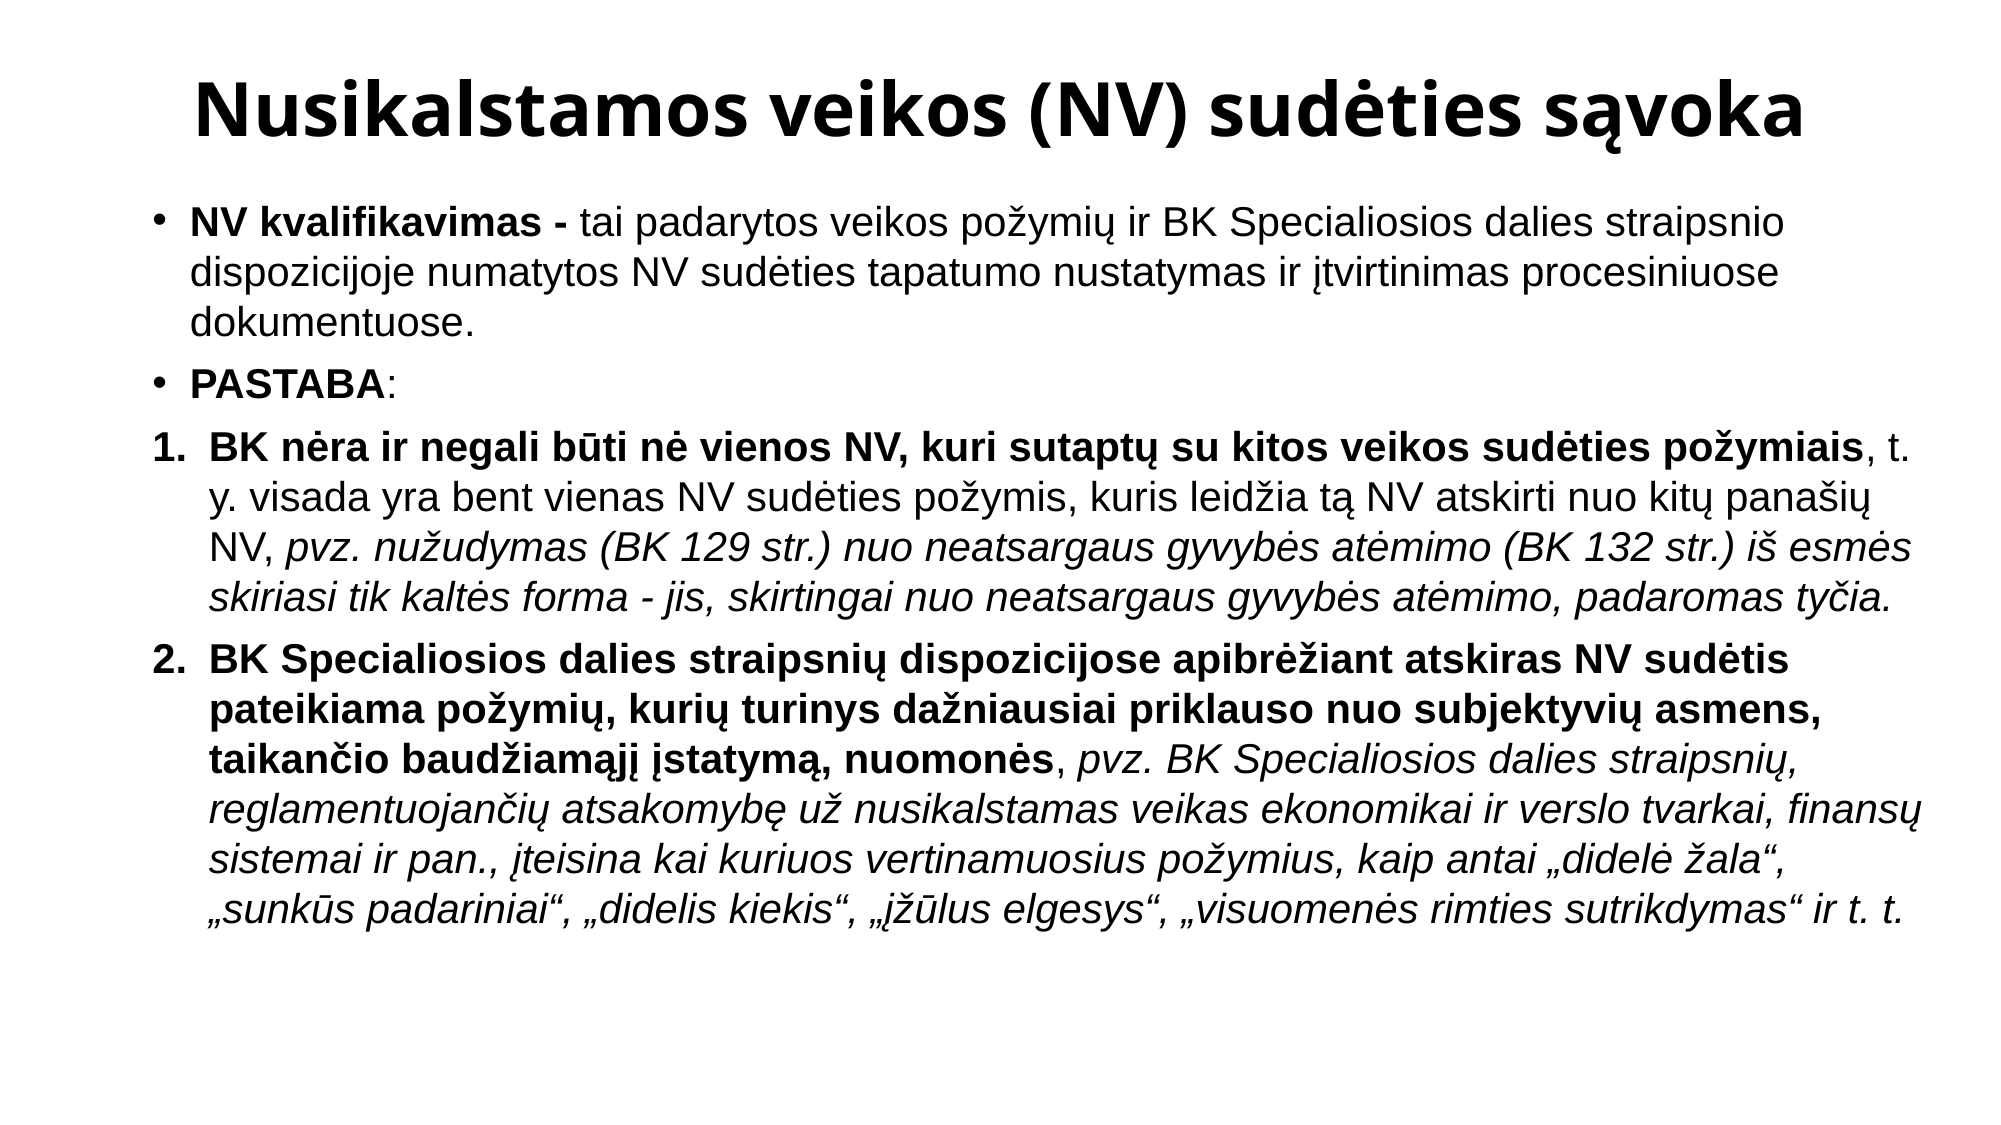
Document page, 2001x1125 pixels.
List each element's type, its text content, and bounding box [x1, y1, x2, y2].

list NV kvalifikavi­mas - tai padarytos veikos požymių ir BK Specialiosios dalies straips­nio dispozicijoje numatytos NV sudėties tapatumo nustatymas ir įtvirtinimas procesiniuose dokumentuose. PASTABA: BK nėra ir negali būti nė vienos NV, kuri sutaptų su kitos veikos sudėties požymiais, t. y. visada yra bent vienas NV sudėties požymis, kuris leidžia tą NV atskirti nuo kitų panašių NV, pvz. nužudymas (BK 129 str.) nuo neatsar­gaus gyvybės atėmimo (BK 132 str.) iš esmės skiriasi tik kaltės forma - jis, skirtingai nuo neatsargaus gyvybės atėmimo, padaromas tyčia. BK Specialiosios dalies straipsnių dispozicijose apibrėžiant atskiras NV sudėtis pateikiama požymių, kurių turinys dažniausiai priklauso nuo subjektyvių asmens, taikančio baudžiamąjį įstatymą, nuomonės, pvz. BK Specialiosios dalies straipsnių, reglamentuojan­čių atsakomybę už nusikalstamas veikas ekonomikai ir verslo tvarkai, finansų sistemai ir pan., įteisina kai kuriuos vertinamuo­sius požymius, kaip antai „didelė žala“, „sunkūs padariniai“, „didelis kiekis“, „įžūlus elgesys“, „visuomenės rimties sutrikdymas“ ir t. t. [137, 186, 1959, 1108]
title Nusikalstamos veikos (NV) sudėties sąvoka [137, 3, 1863, 186]
